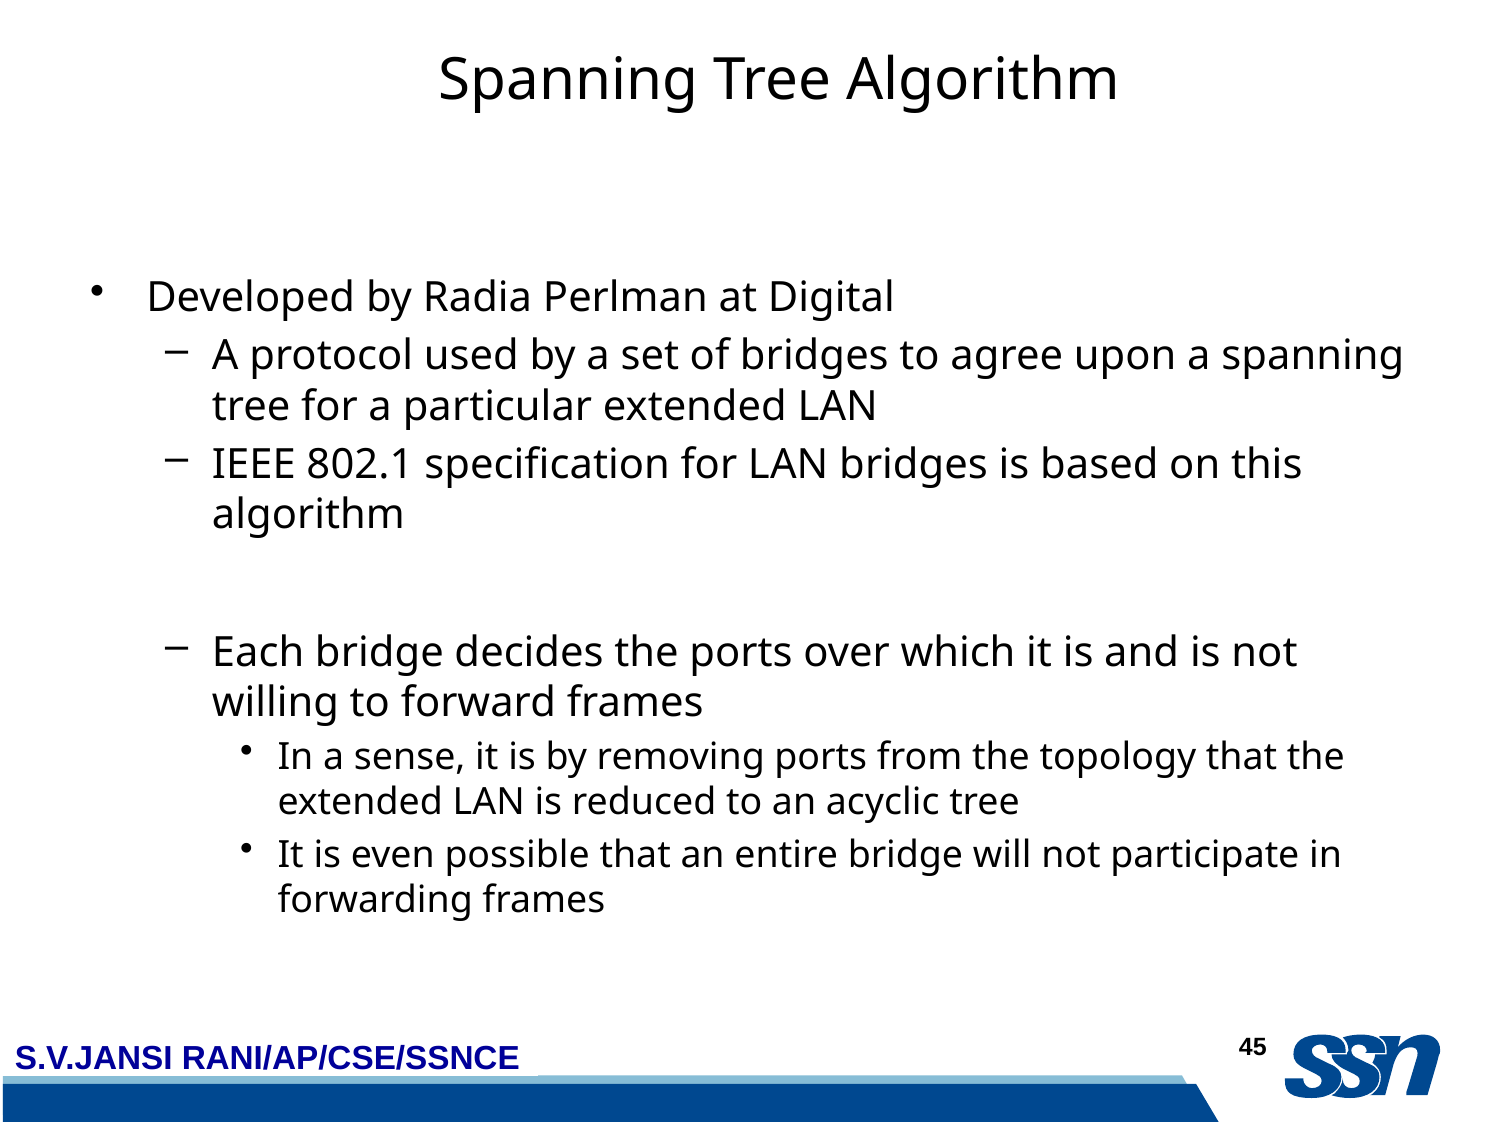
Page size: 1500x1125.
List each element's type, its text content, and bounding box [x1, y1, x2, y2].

title Spanning Tree Algorithm [100, 17, 1460, 135]
list Developed by Radia Perlman at Digital A protocol used by a set of bridges to agree upon a spanning tree for a particular extended LAN IEEE 802.1 specification for LAN bridges is based on this algorithm Each bridge decides the ports over which it is and is not willing to forward frames In a sense, it is by removing ports from the topology that the extended LAN is reduced to an acyclic tree It is even possible that an entire bridge will not participate in forwarding frames [74, 262, 1426, 965]
